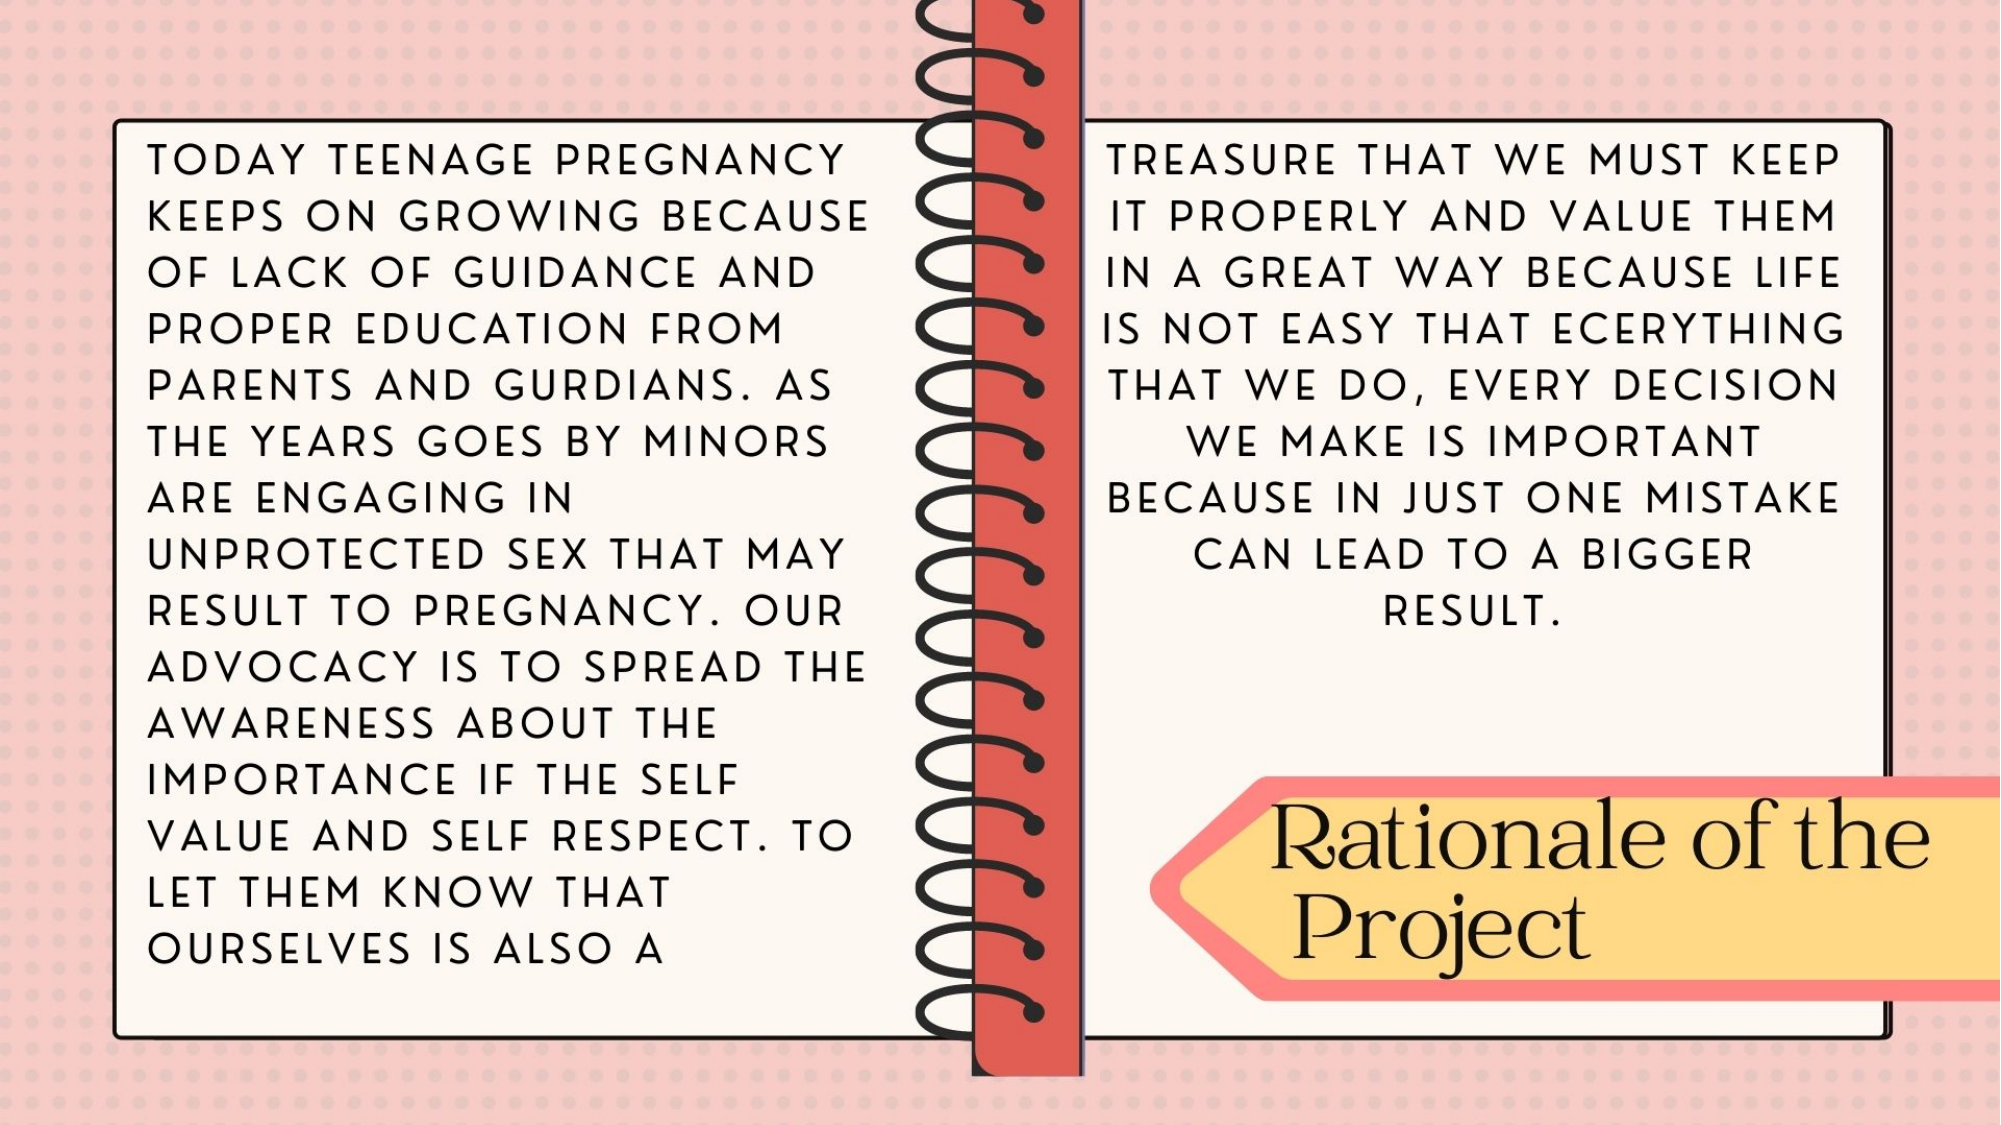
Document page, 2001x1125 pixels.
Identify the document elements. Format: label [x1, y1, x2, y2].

list [0, 0, 2000, 1125]
